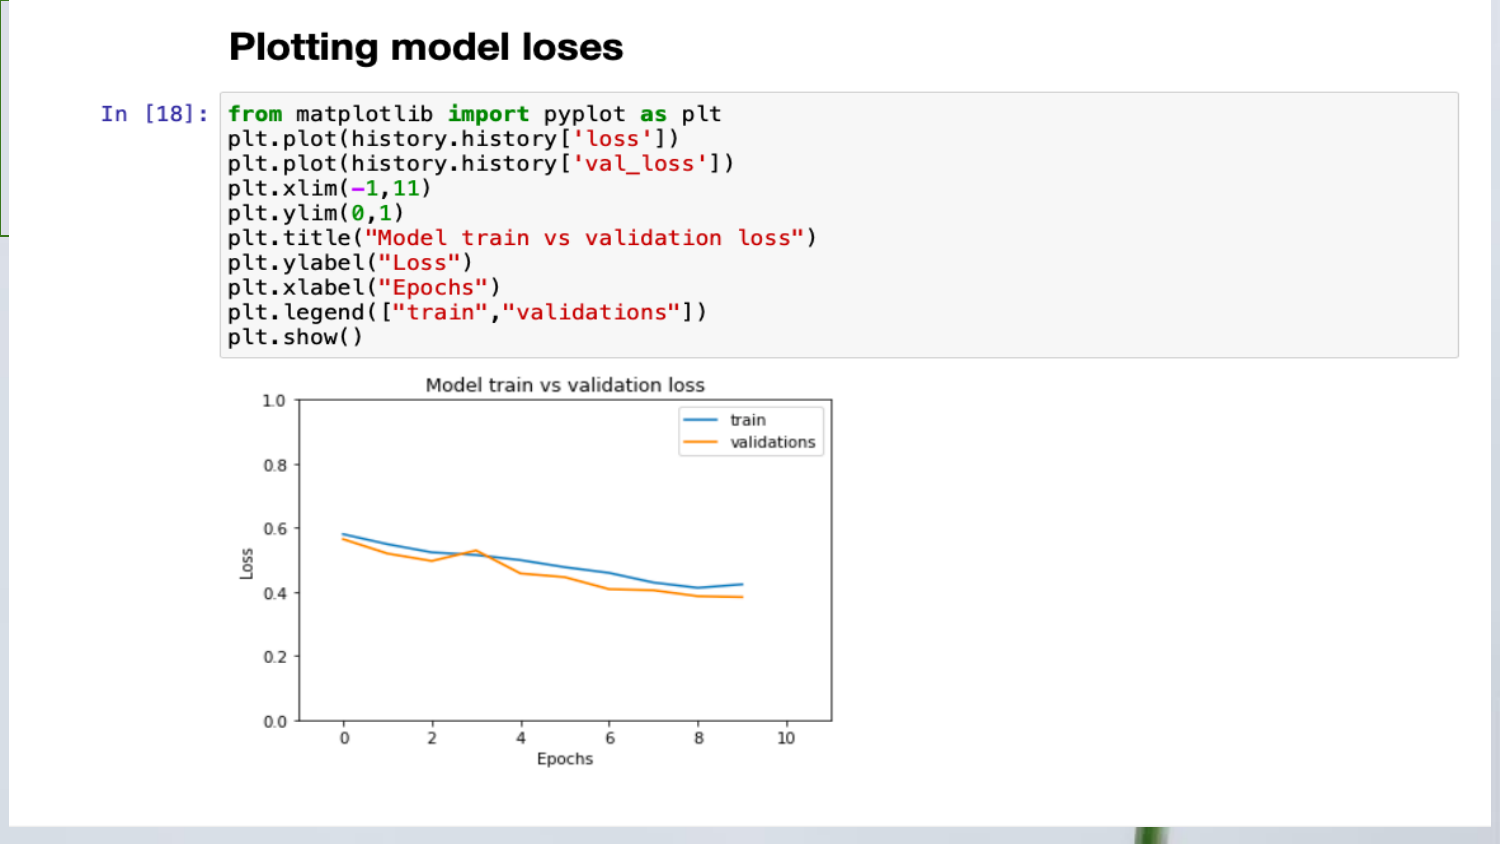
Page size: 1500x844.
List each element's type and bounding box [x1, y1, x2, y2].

picture [0, 0, 1500, 844]
title [0, 0, 4, 237]
